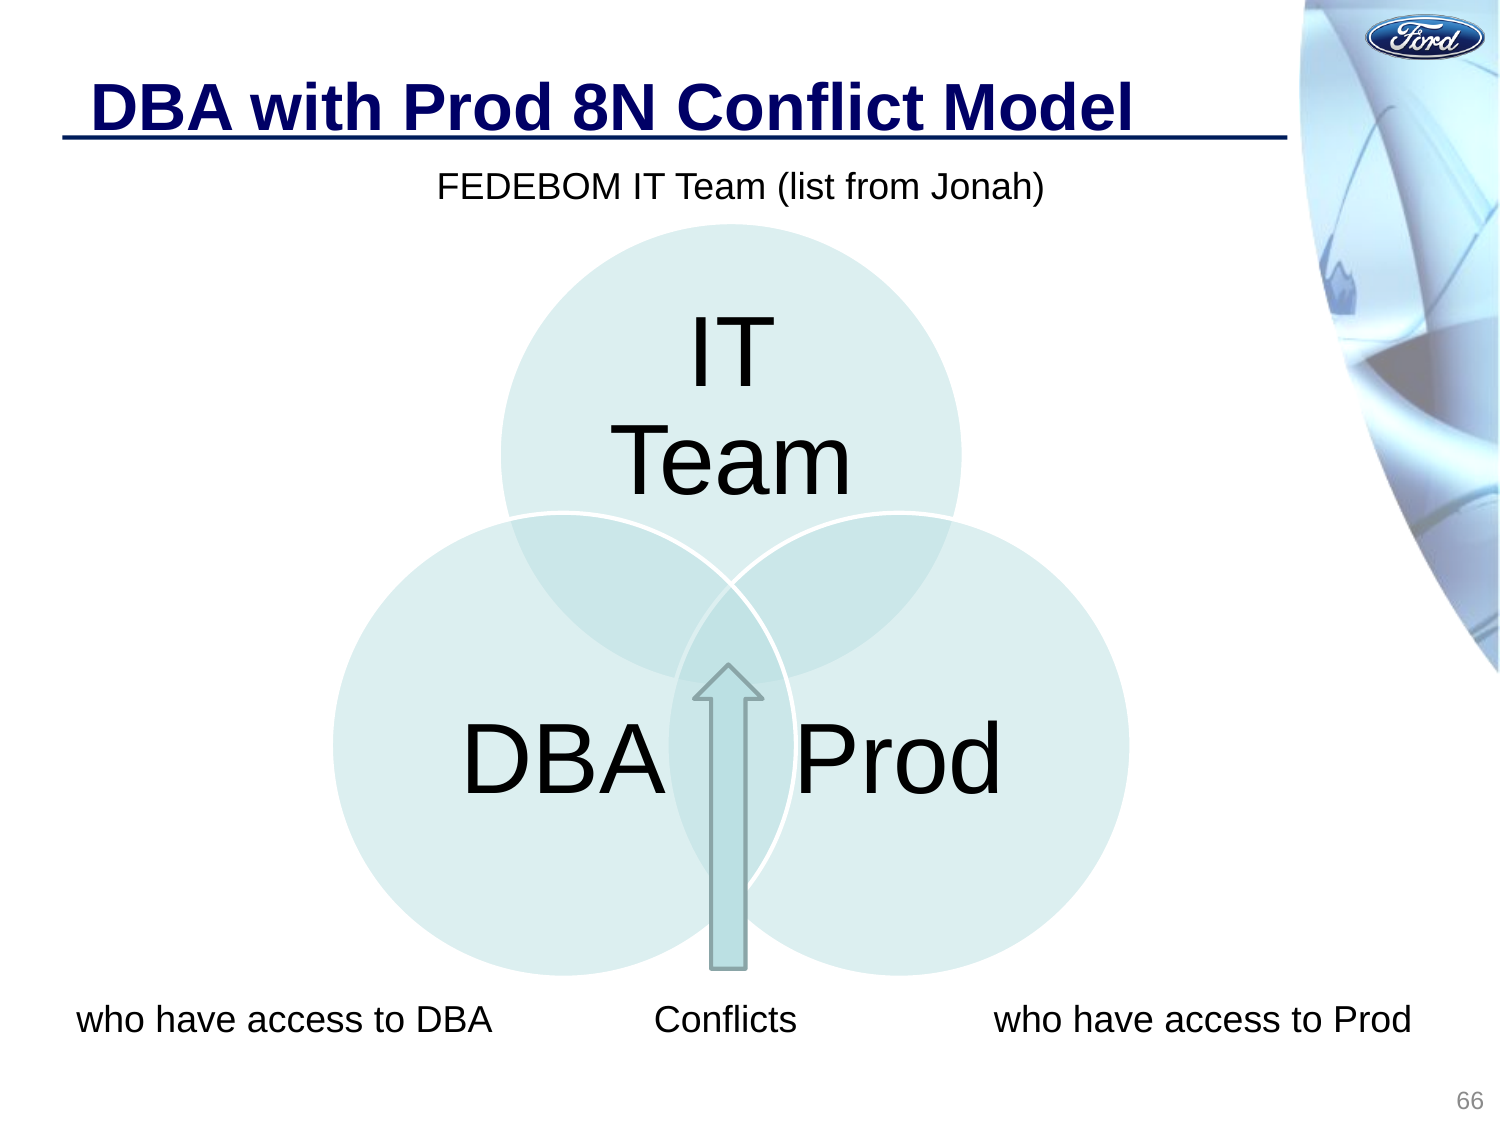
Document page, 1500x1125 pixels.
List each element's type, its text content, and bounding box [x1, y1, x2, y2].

text_box Conflicts [1299, 0, 1500, 675]
text_box Conflicts [640, 996, 816, 1048]
title DBA with Prod 8N Conflict Model [75, 45, 1275, 163]
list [74, 212, 1388, 988]
picture [1350, 0, 1500, 75]
slide_number 66 [1149, 1074, 1500, 1125]
text_box who have access to DBA [61, 987, 640, 1048]
text_box who have access to Prod [979, 987, 1500, 1048]
text_box FEDEBOM IT Team (list from Jonah) [421, 154, 1078, 210]
